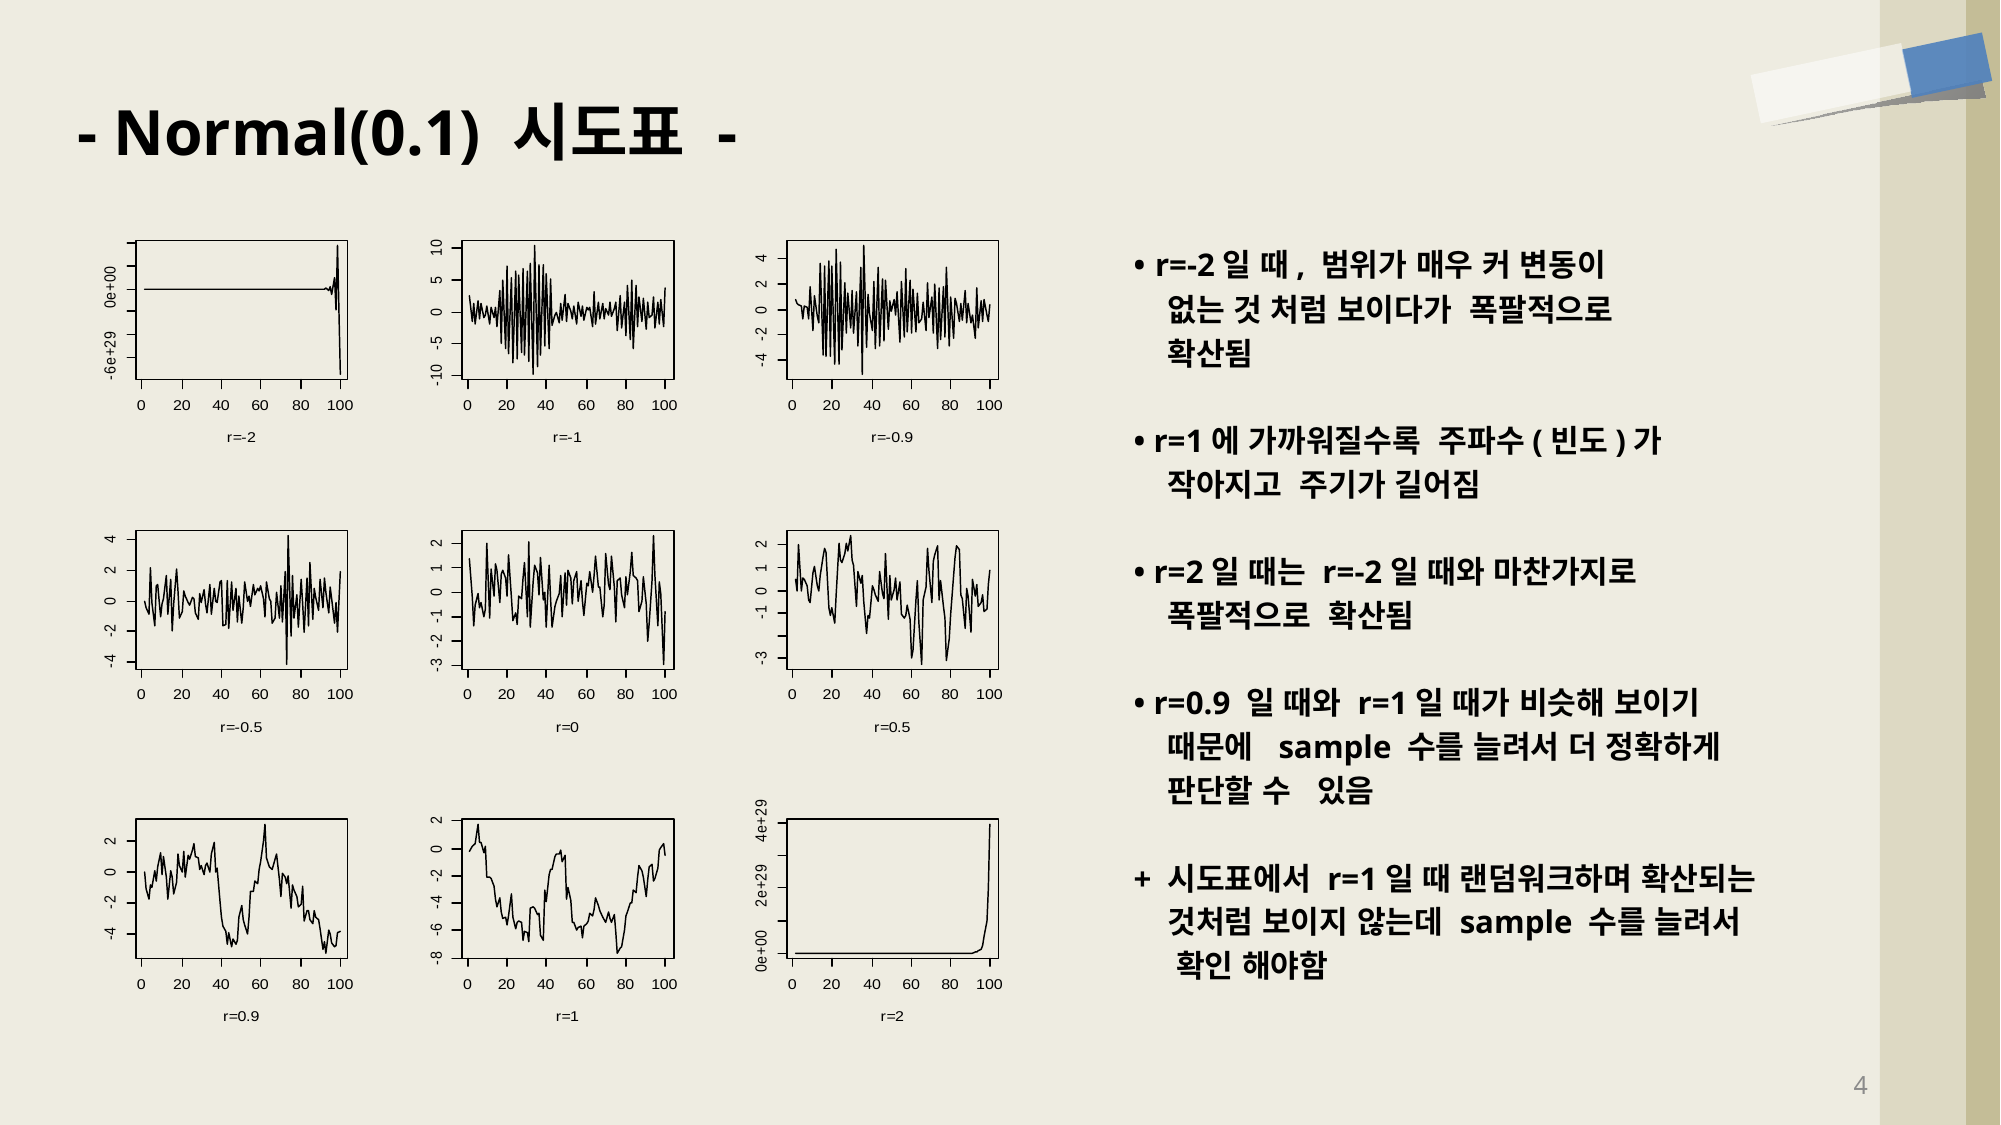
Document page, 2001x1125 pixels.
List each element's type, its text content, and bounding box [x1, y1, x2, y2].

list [61, 174, 1037, 1040]
title - Normal(0.1) 시도표 - [62, 58, 1844, 176]
slide_number 4 [1416, 1061, 1883, 1112]
list • r=-2일 때, 범위가 매우 커 변동이 없는 것 처럼 보이다가 폭팔적으로 확산됨 • r=1에 가까워질수록 주파수(빈도)가 작아지고 주기가 길어짐 • r=2일 때는 r=-2일 때와 마찬가지로 폭팔적으로 확산됨 • r=0.9 일 때와 r=1일 때가 비슷해 보이기 때문에 sample 수를 늘려서 더 정확하게 판단할 수 있음 + 시도표에서 r=1일 때 랜덤워크하며 확산되는 것처럼 보이지 않는데 sample 수를 늘려서 확인 해야함 [1118, 189, 1777, 1022]
